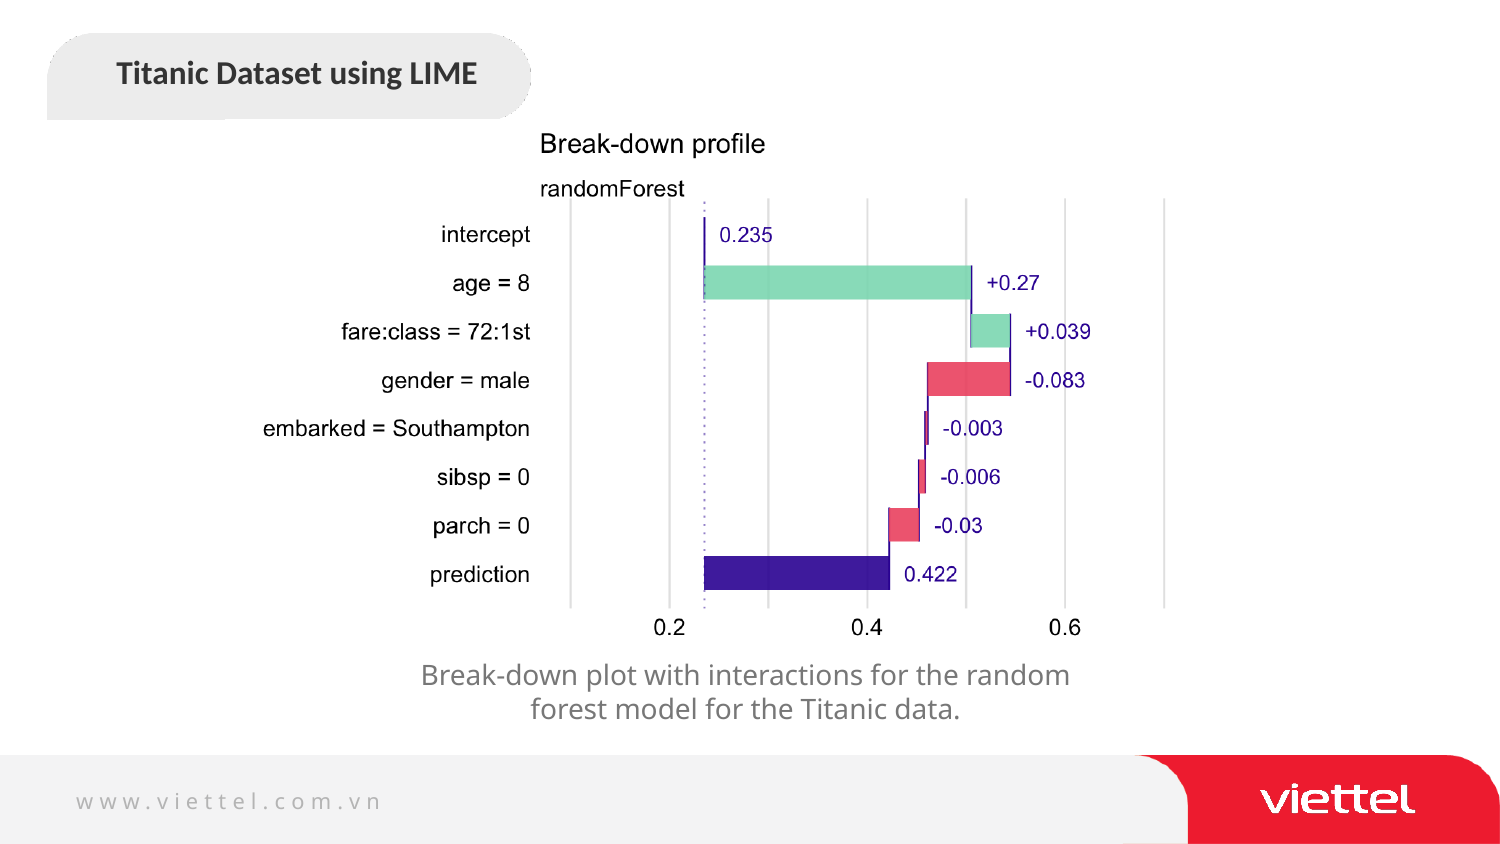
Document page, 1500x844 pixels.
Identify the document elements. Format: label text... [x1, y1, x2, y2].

picture [0, 755, 1500, 844]
text_box Break-down plot with interactions for the random forest model for the Titanic data. [370, 677, 1121, 733]
picture [47, 33, 1200, 677]
